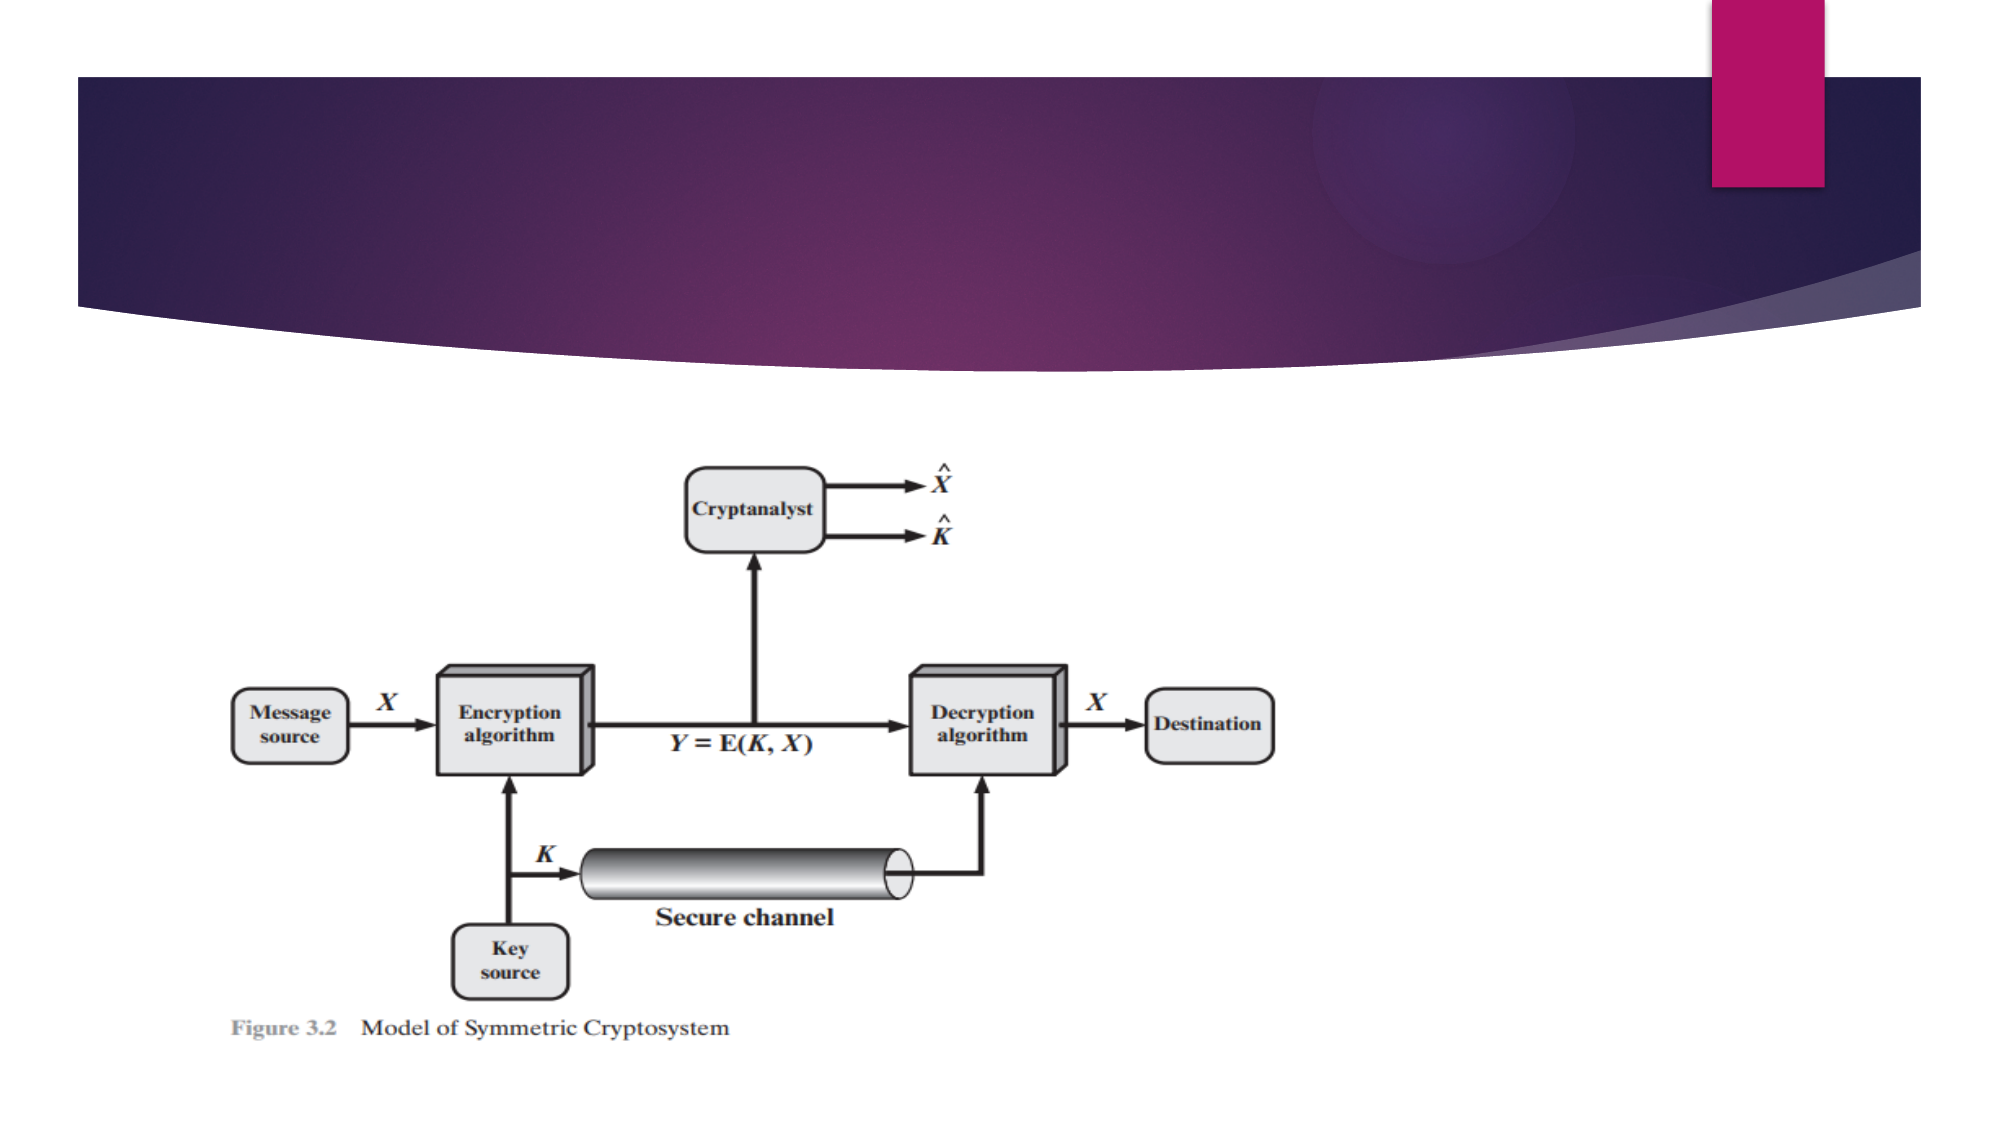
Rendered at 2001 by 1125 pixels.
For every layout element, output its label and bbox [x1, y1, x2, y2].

list [146, 452, 1308, 1052]
